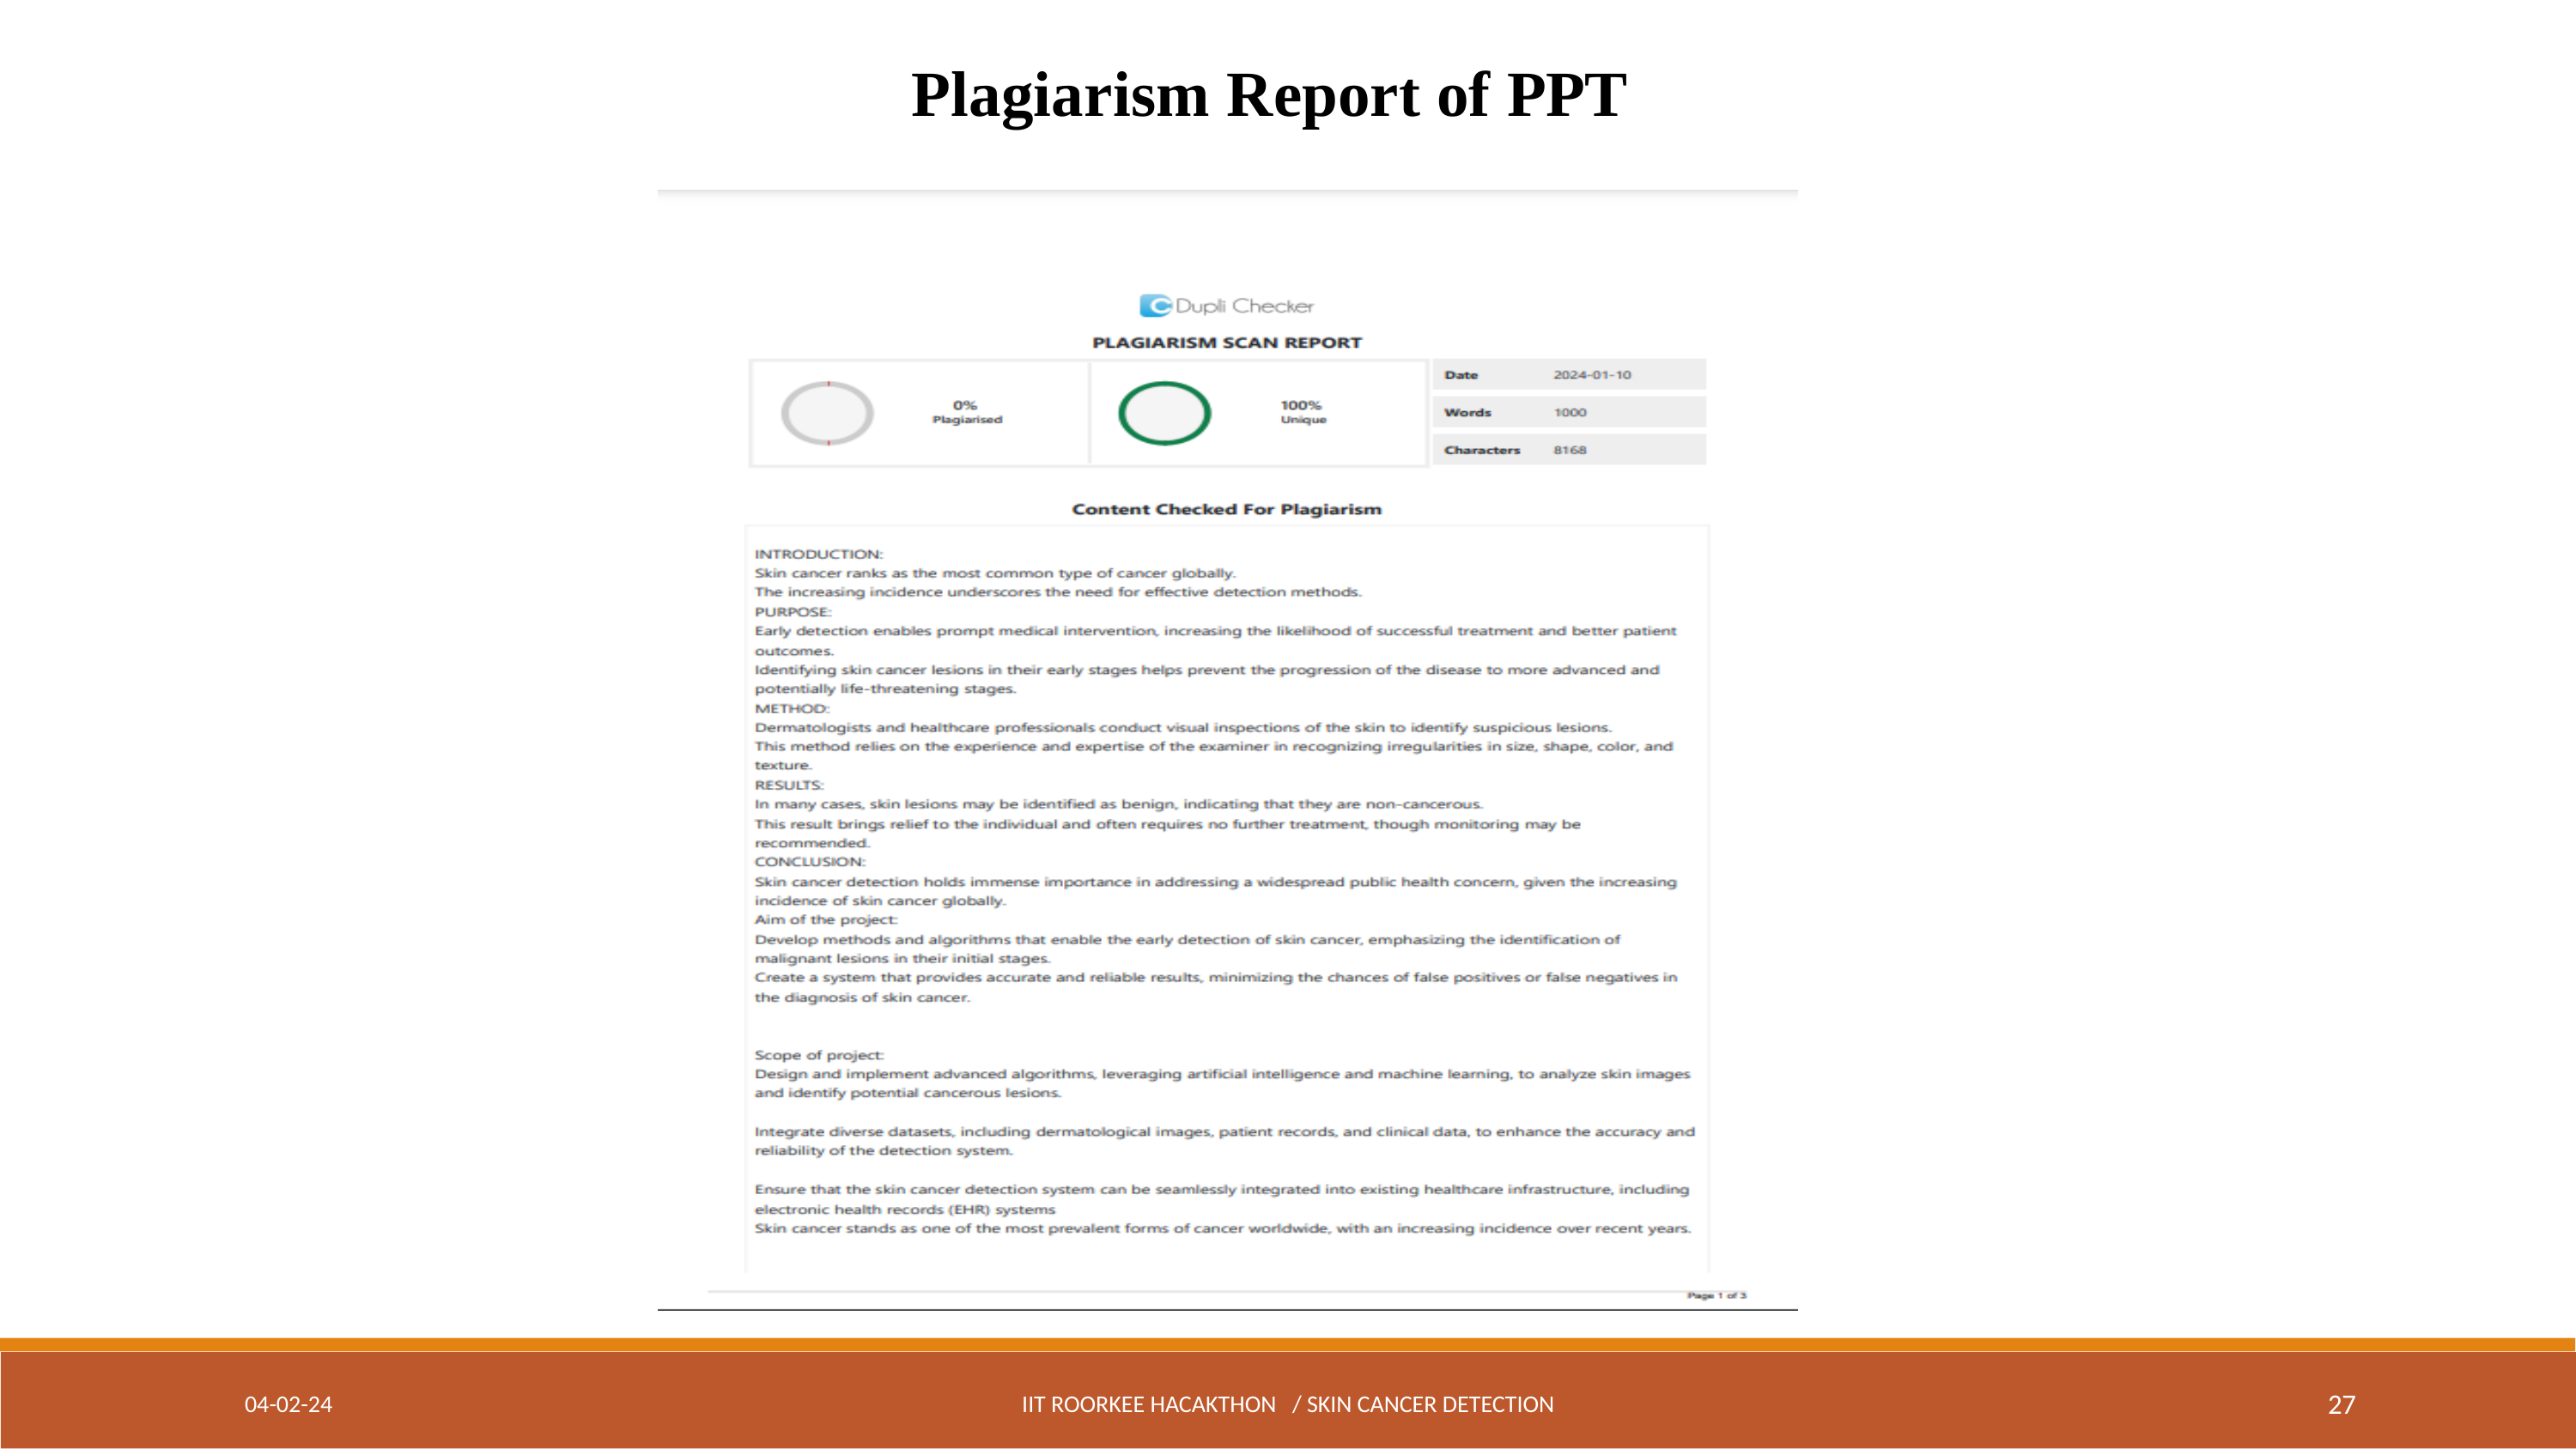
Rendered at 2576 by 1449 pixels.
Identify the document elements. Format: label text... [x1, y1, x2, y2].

picture [657, 190, 1799, 1312]
text_box Plagiarism Report of PPT [898, 45, 1641, 136]
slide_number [232, 1364, 755, 1442]
footer IIT ROORKEE HACAKTHON / SKIN CANCER DETECTION [779, 1364, 1798, 1442]
slide_number 27 [2092, 1364, 2369, 1442]
